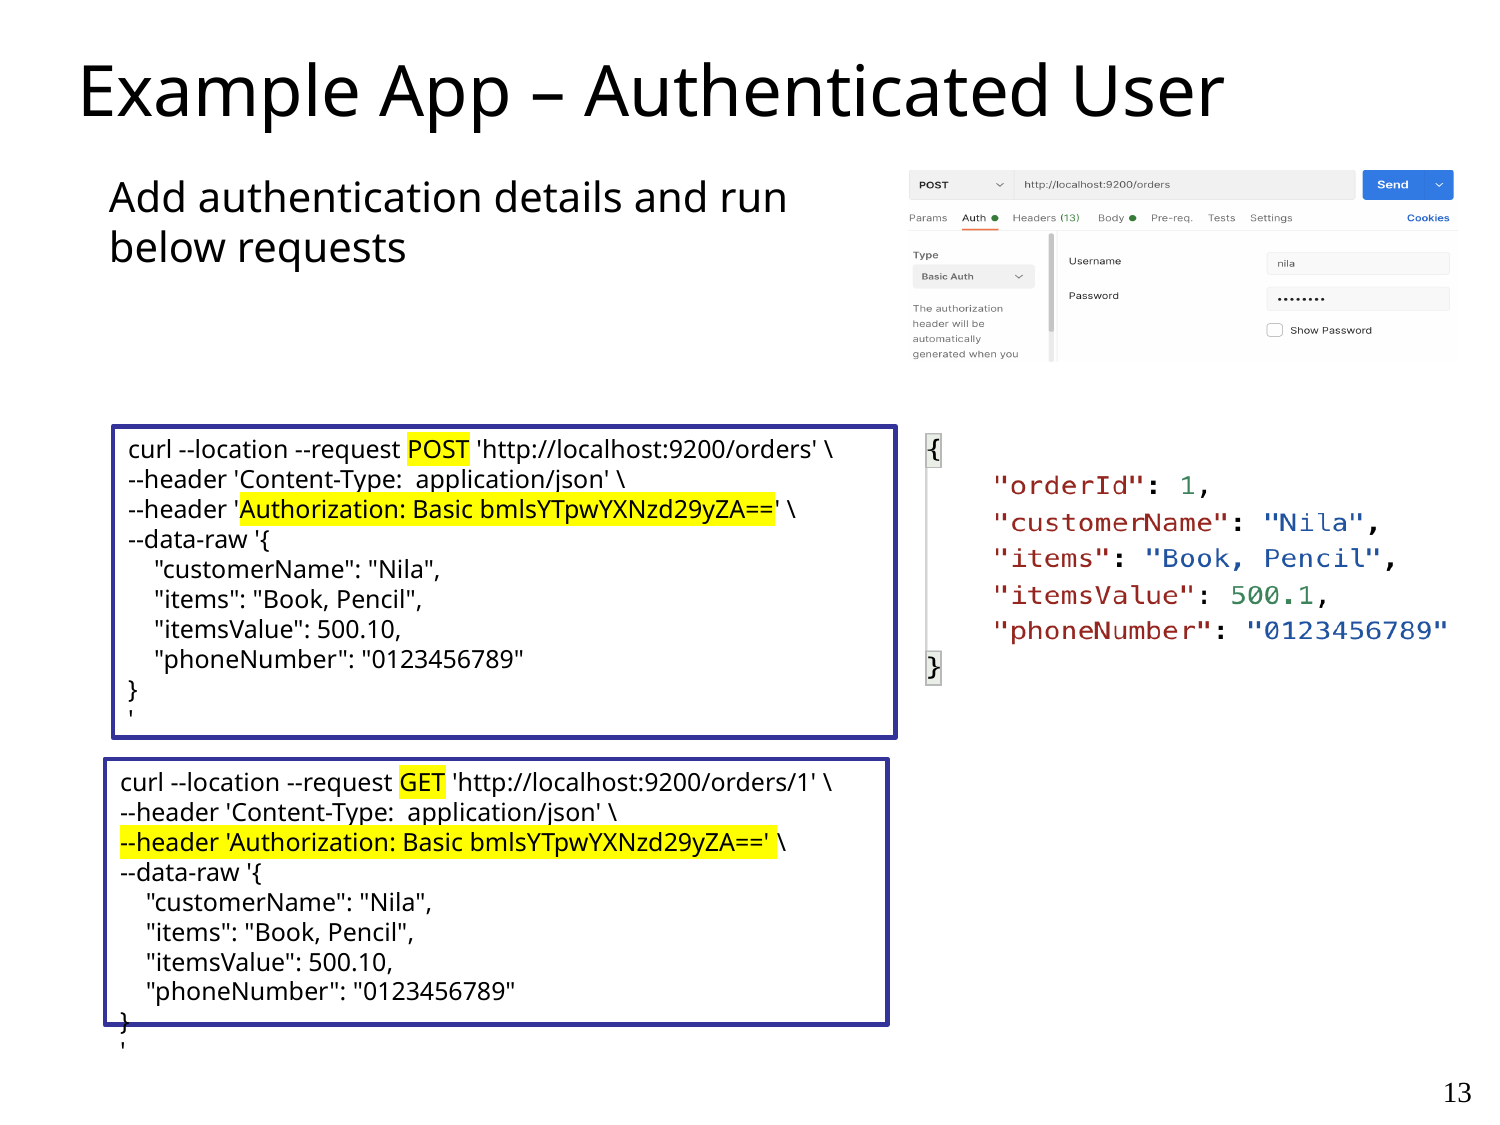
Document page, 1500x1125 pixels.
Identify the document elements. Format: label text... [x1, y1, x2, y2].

title Example App – Authenticated User [61, 24, 1465, 139]
footer 13 [1417, 1040, 1497, 1117]
text_box Add authentication details and run below requests [94, 163, 814, 279]
picture [907, 426, 1486, 700]
picture [907, 170, 1458, 363]
text_box curl --location --request POST 'http://localhost:9200/orders' \ --header 'Content-Type: application/json' \ --header 'Authorization: Basic bmlsYTpwYXNzd29yZA==' \ --data-raw '{ "customerName": "Nila", "items": "Book, Pencil", "itemsValue": 500.10, "phoneNumber": "0123456789" } ' [113, 426, 896, 738]
text_box curl --location --request GET 'http://localhost:9200/orders/1' \ --header 'Content-Type: application/json' \ --header 'Authorization: Basic bmlsYTpwYXNzd29yZA==' \ --data-raw '{ "customerName": "Nila", "items": "Book, Pencil", "itemsValue": 500.10, "phoneNumber": "0123456789" } ' [104, 758, 888, 1025]
